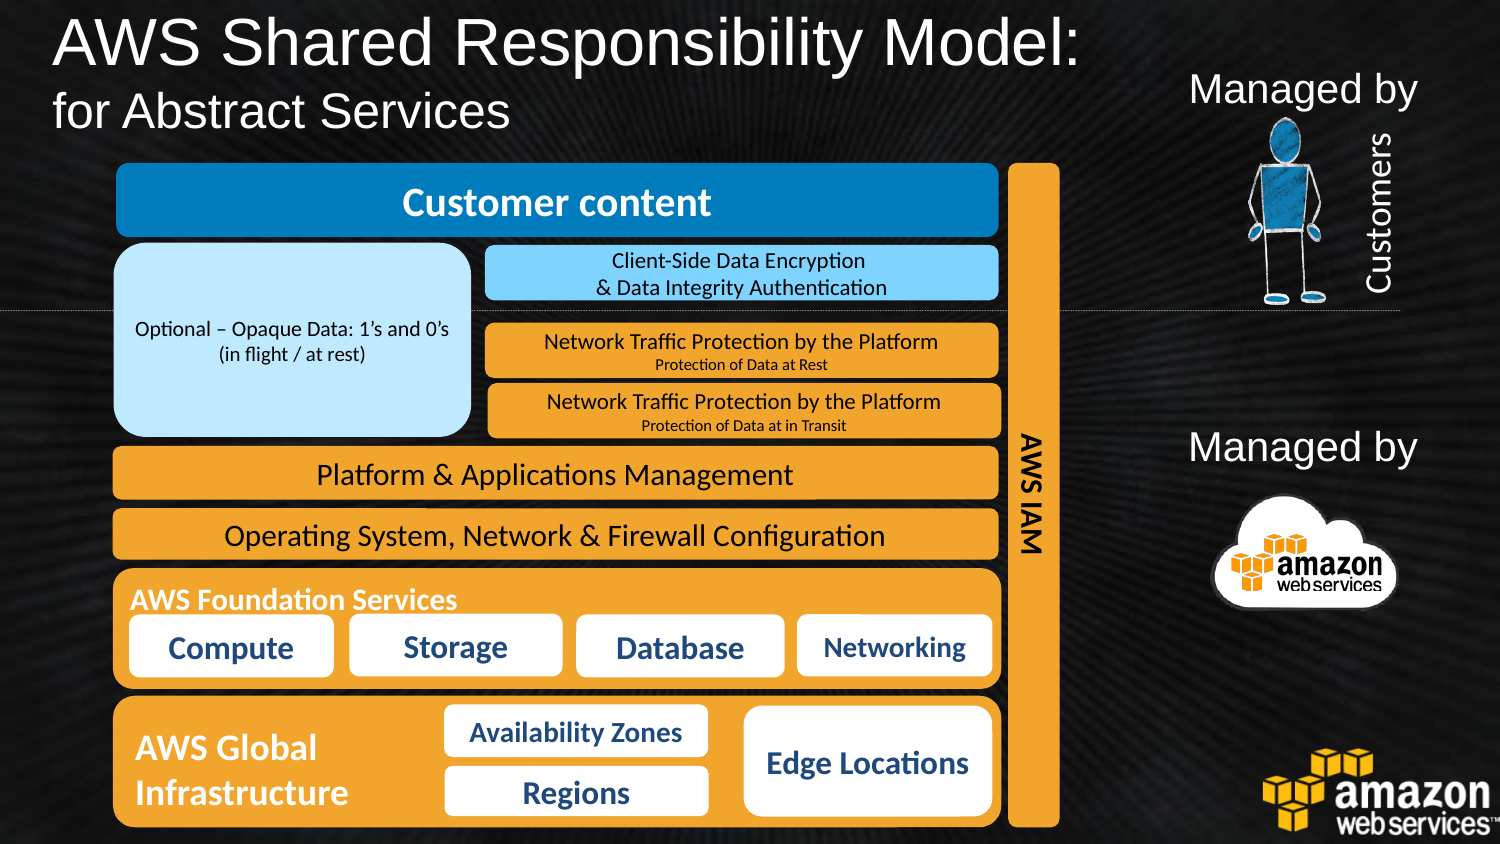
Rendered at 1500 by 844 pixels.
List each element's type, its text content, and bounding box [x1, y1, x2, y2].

text_box [112, 695, 1002, 828]
text_box Customer content [116, 162, 999, 238]
text_box Client-Side Data Encryption & Data Integrity Authentication [484, 244, 999, 301]
text_box Managed by [1129, 412, 1477, 477]
text_box Network Traffic Protection by the Platform Protection of Data at in Transit [487, 382, 1002, 439]
text_box Operating System, Network & Firewall Configuration [112, 508, 999, 560]
text_box Networking [796, 614, 993, 677]
text_box AWS IAM [1008, 162, 1060, 828]
text_box AWS Foundation Services [116, 571, 645, 626]
text_box Managed by [1129, 54, 1478, 119]
text_box Network Traffic Protection by the Platform Protection of Data at Rest [484, 322, 999, 379]
text_box Customers [1342, 119, 1455, 300]
text_box Compute [129, 614, 334, 678]
picture [0, 0, 1500, 844]
text_box AWS Shared Responsibility Model: for Abstract Services [37, 0, 1450, 105]
text_box [112, 568, 1002, 689]
text_box Database [576, 614, 785, 678]
text_box Regions [444, 765, 709, 817]
text_box Availability Zones [444, 704, 709, 758]
text_box AWS Global Infrastructure [116, 709, 447, 844]
text_box Optional – Opaque Data: 1’s and 0’s (in flight / at rest) [113, 242, 472, 437]
text_box Storage [349, 613, 563, 677]
text_box Platform & Applications Management [112, 445, 999, 500]
text_box Edge Locations [743, 705, 993, 817]
